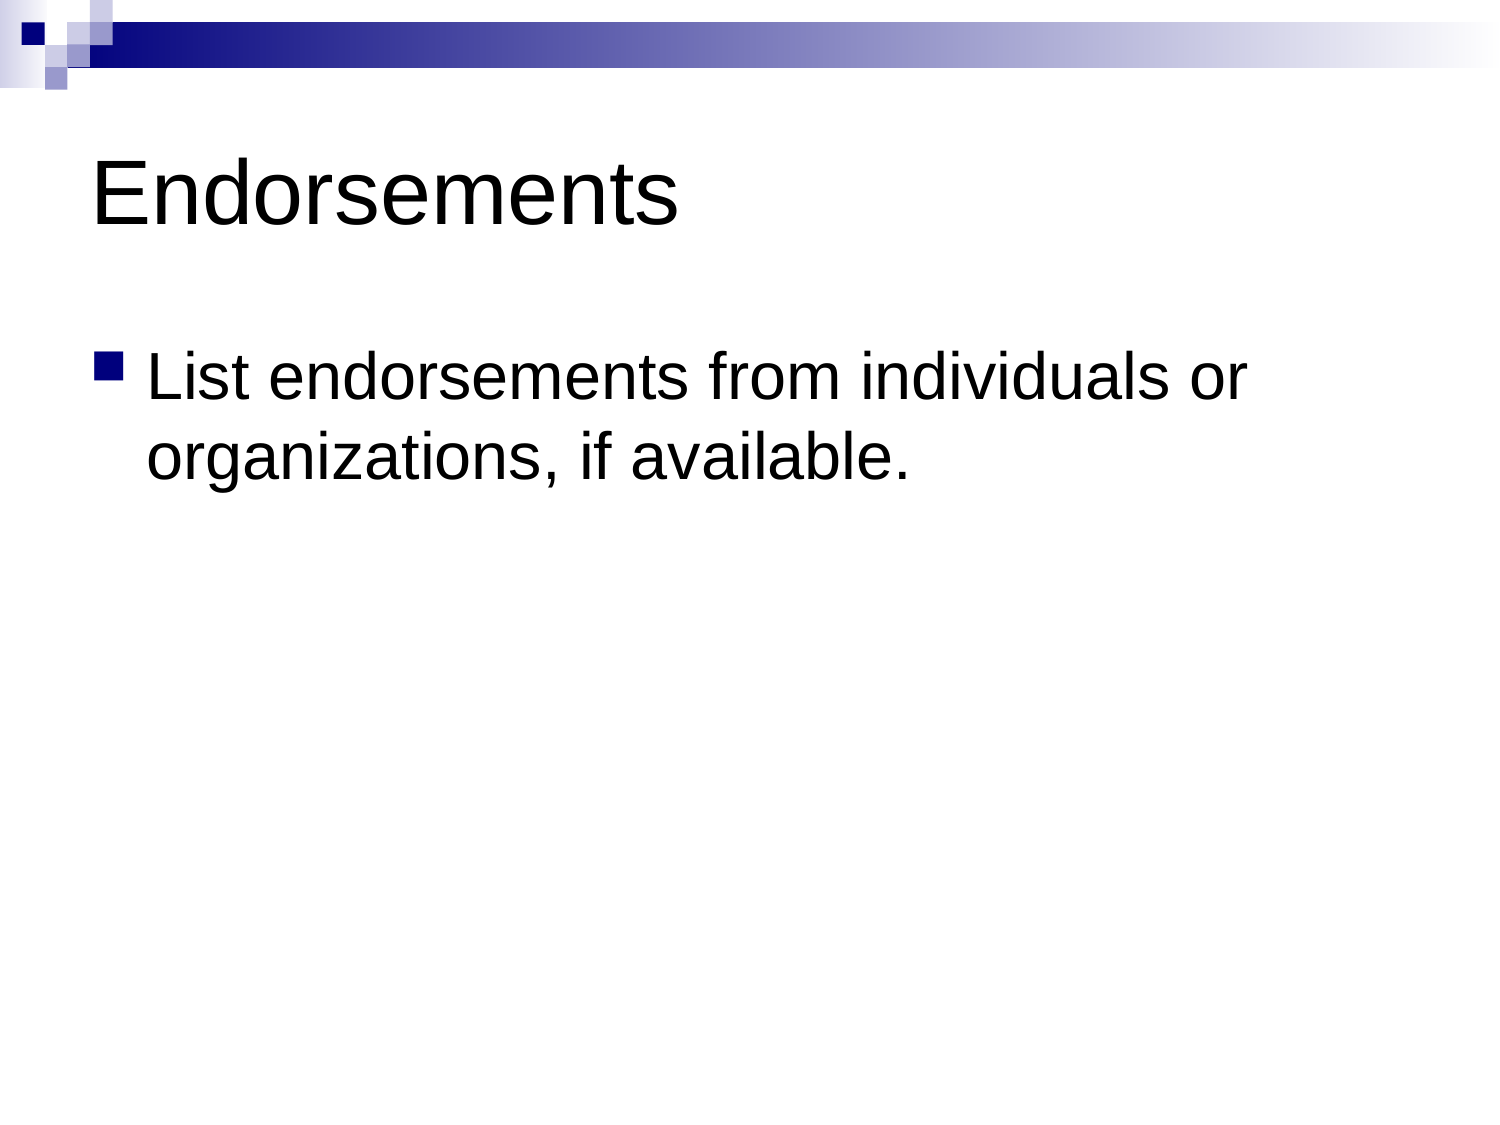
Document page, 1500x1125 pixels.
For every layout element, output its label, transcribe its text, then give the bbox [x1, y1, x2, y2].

title Endorsements [75, 75, 1425, 300]
list List endorsements from individuals or organizations, if available. [75, 324, 1425, 963]
